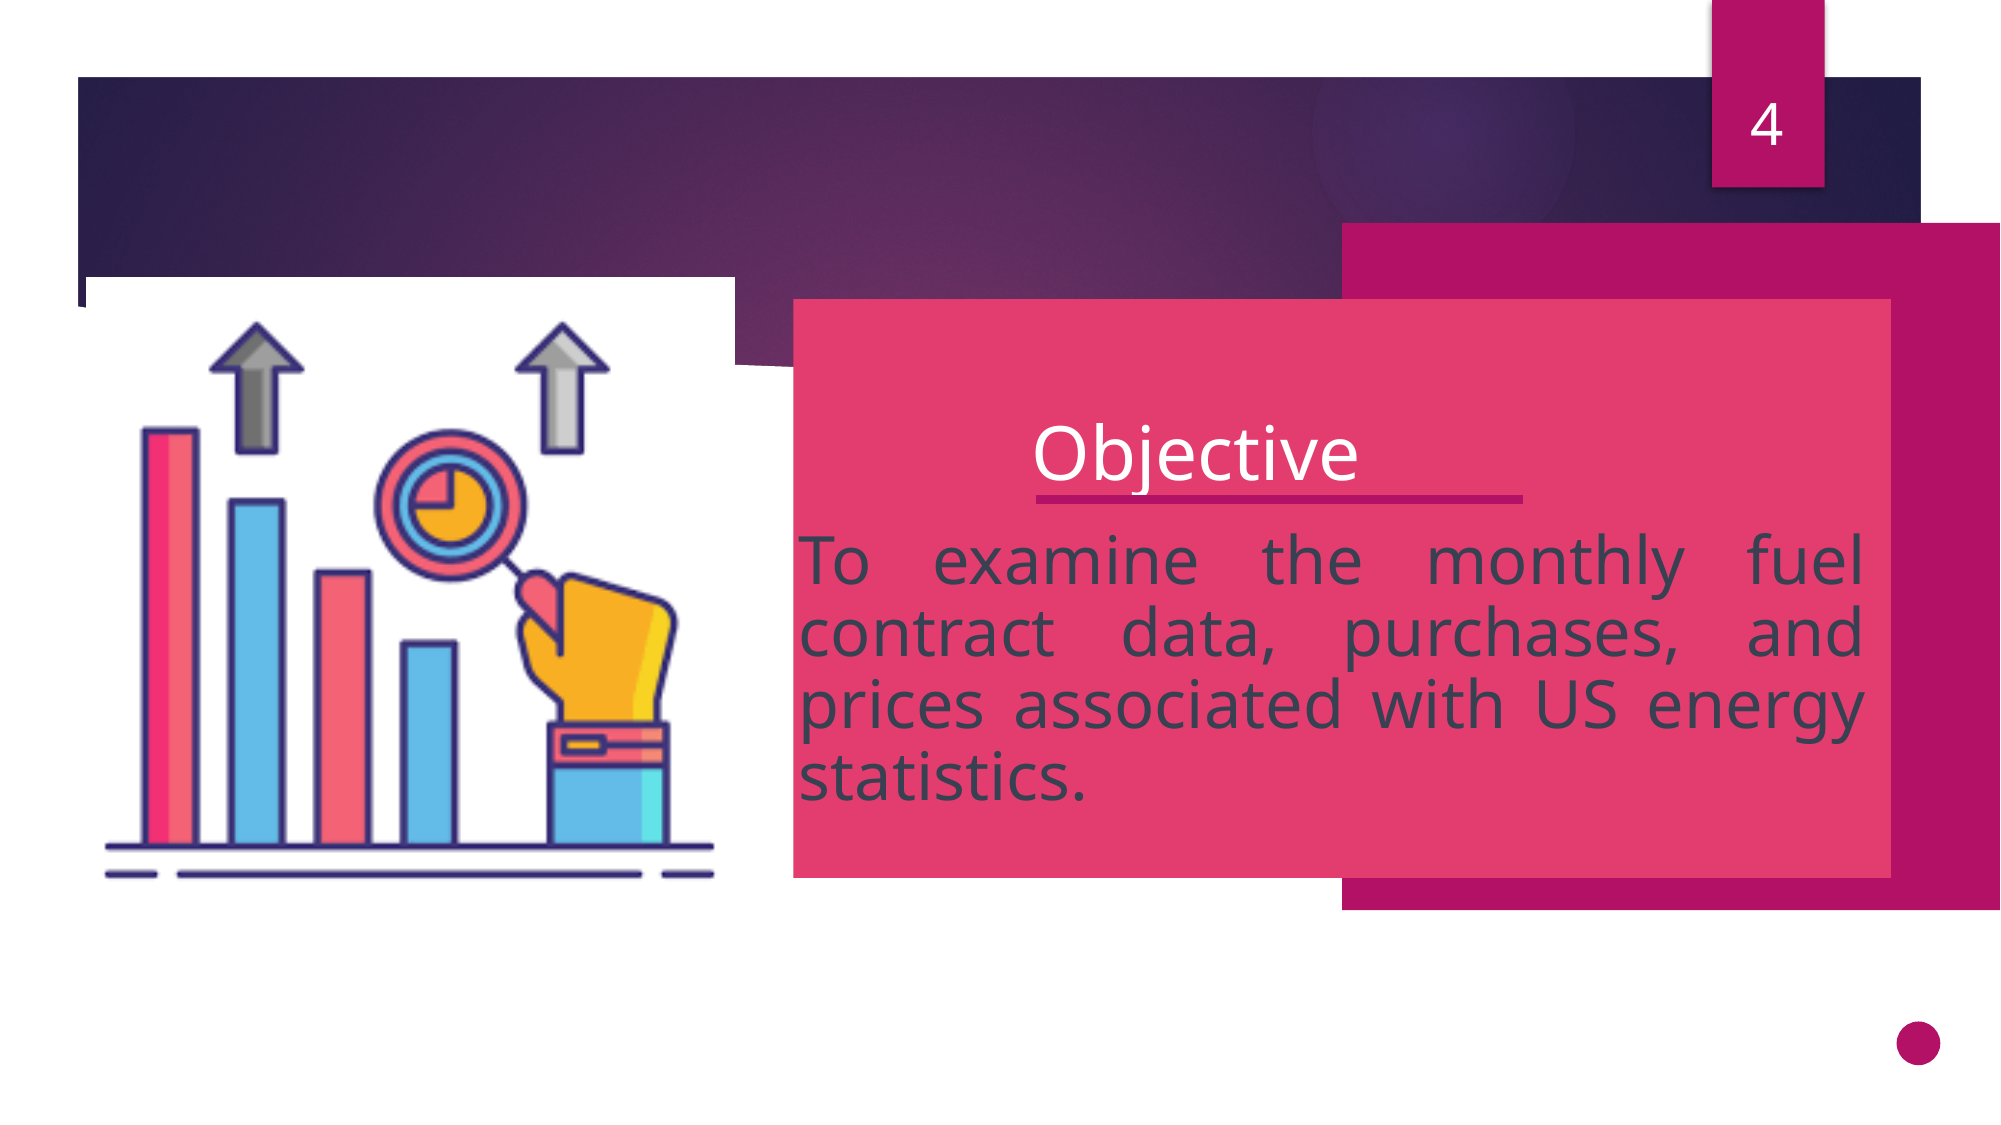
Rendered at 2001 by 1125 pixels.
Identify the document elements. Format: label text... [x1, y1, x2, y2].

slide_number 4 [1698, 48, 1836, 175]
text_box [793, 299, 1891, 878]
text_box To examine the monthly fuel contract data, purchases, and prices associated with US energy statistics. [783, 519, 1882, 848]
picture [86, 277, 736, 926]
title Objective [1016, 382, 1865, 519]
text_box [1342, 222, 2000, 911]
